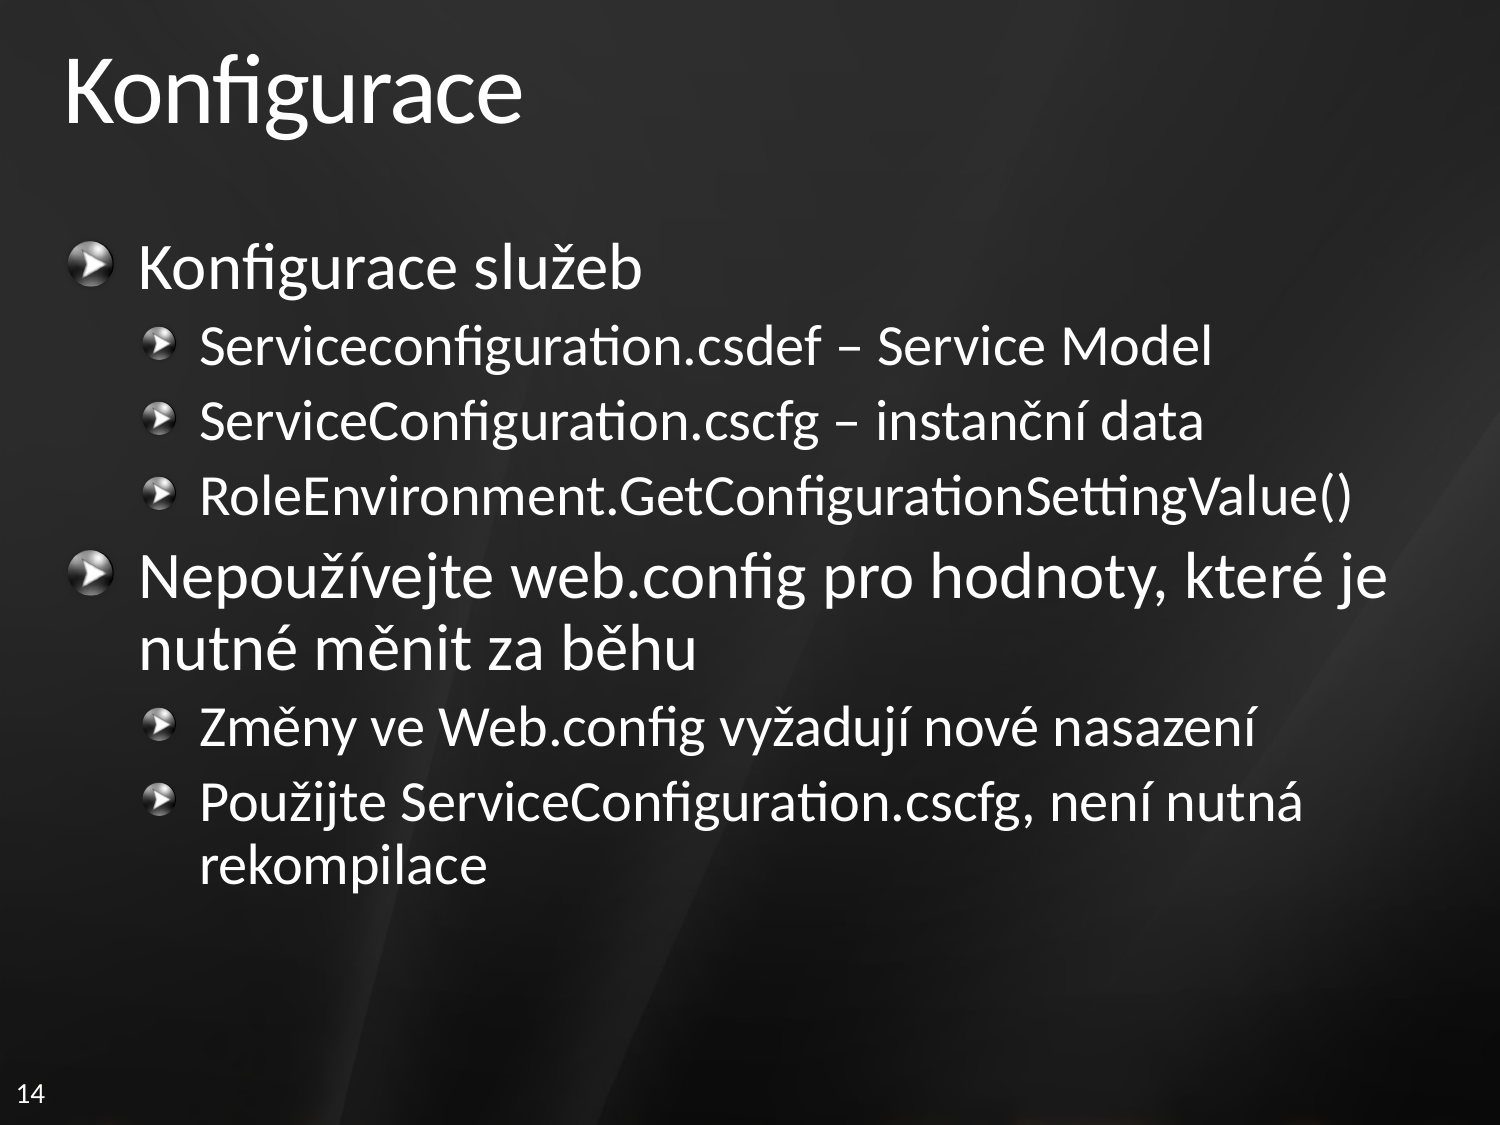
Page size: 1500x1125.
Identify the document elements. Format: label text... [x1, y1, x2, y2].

picture [0, 0, 1500, 1125]
list Konfigurace služeb Serviceconfiguration.csdef – Service Model ServiceConfiguration.cscfg – instanční data RoleEnvironment.GetConfigurationSettingValue() Nepoužívejte web.config pro hodnoty, které je nutné měnit za běhu Změny ve Web.config vyžadují nové nasazení Použijte ServiceConfiguration.cscfg, není nutná rekompilace [62, 231, 1438, 919]
title Konfigurace [63, 37, 1438, 147]
